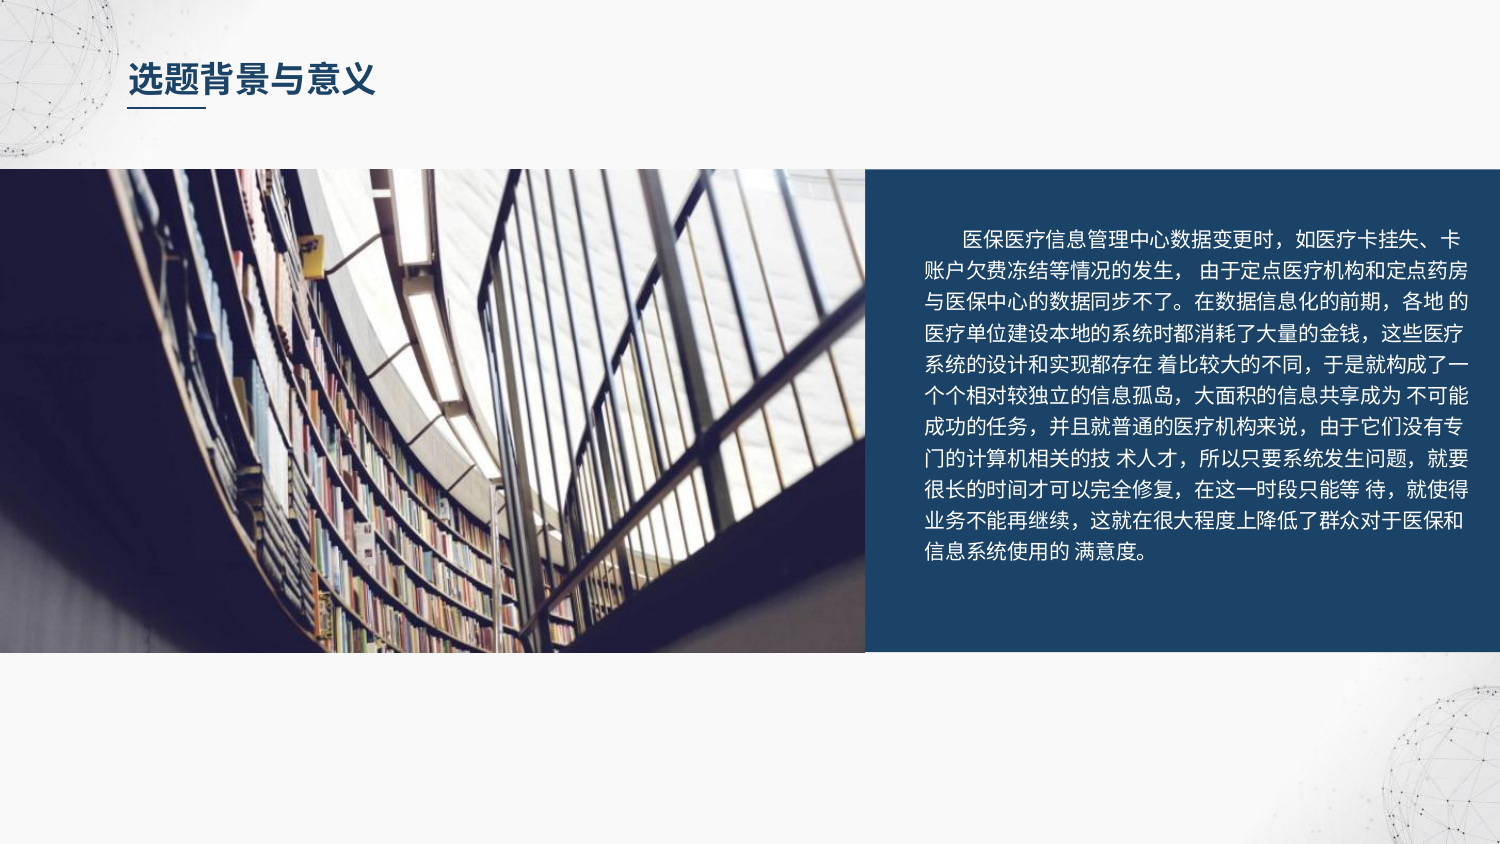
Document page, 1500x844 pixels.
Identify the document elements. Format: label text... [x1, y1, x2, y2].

picture [0, 653, 1500, 844]
text_box [0, 169, 866, 653]
text_box 选题背景与意义 [117, 51, 489, 106]
text_box [866, 169, 1500, 653]
picture [0, 0, 1500, 169]
text_box 医保医疗信息管理中心数据变更时，如医疗卡挂失、卡账户欠费冻结等情况的发生， 由于定点医疗机构和定点药房与医保中心的数据同步不了。在数据信息化的前期，各地 的医疗单位建设本地的系统时都消耗了大量的金钱，这些医疗系统的设计和实现都存在 着比较大的不同，于是就构成了一个个相对较独立的信息孤岛，大面积的信息共享成为 不可能成功的任务，并且就普通的医疗机构来说，由于它们没有专门的计算机相关的技 术人才，所以只要系统发生问题，就要很长的时间才可以完全修复，在这一时段只能等 待，就使得业务不能再继续，这就在很大程度上降低了群众对于医保和信息系统使用的 满意度。 [913, 214, 1482, 570]
